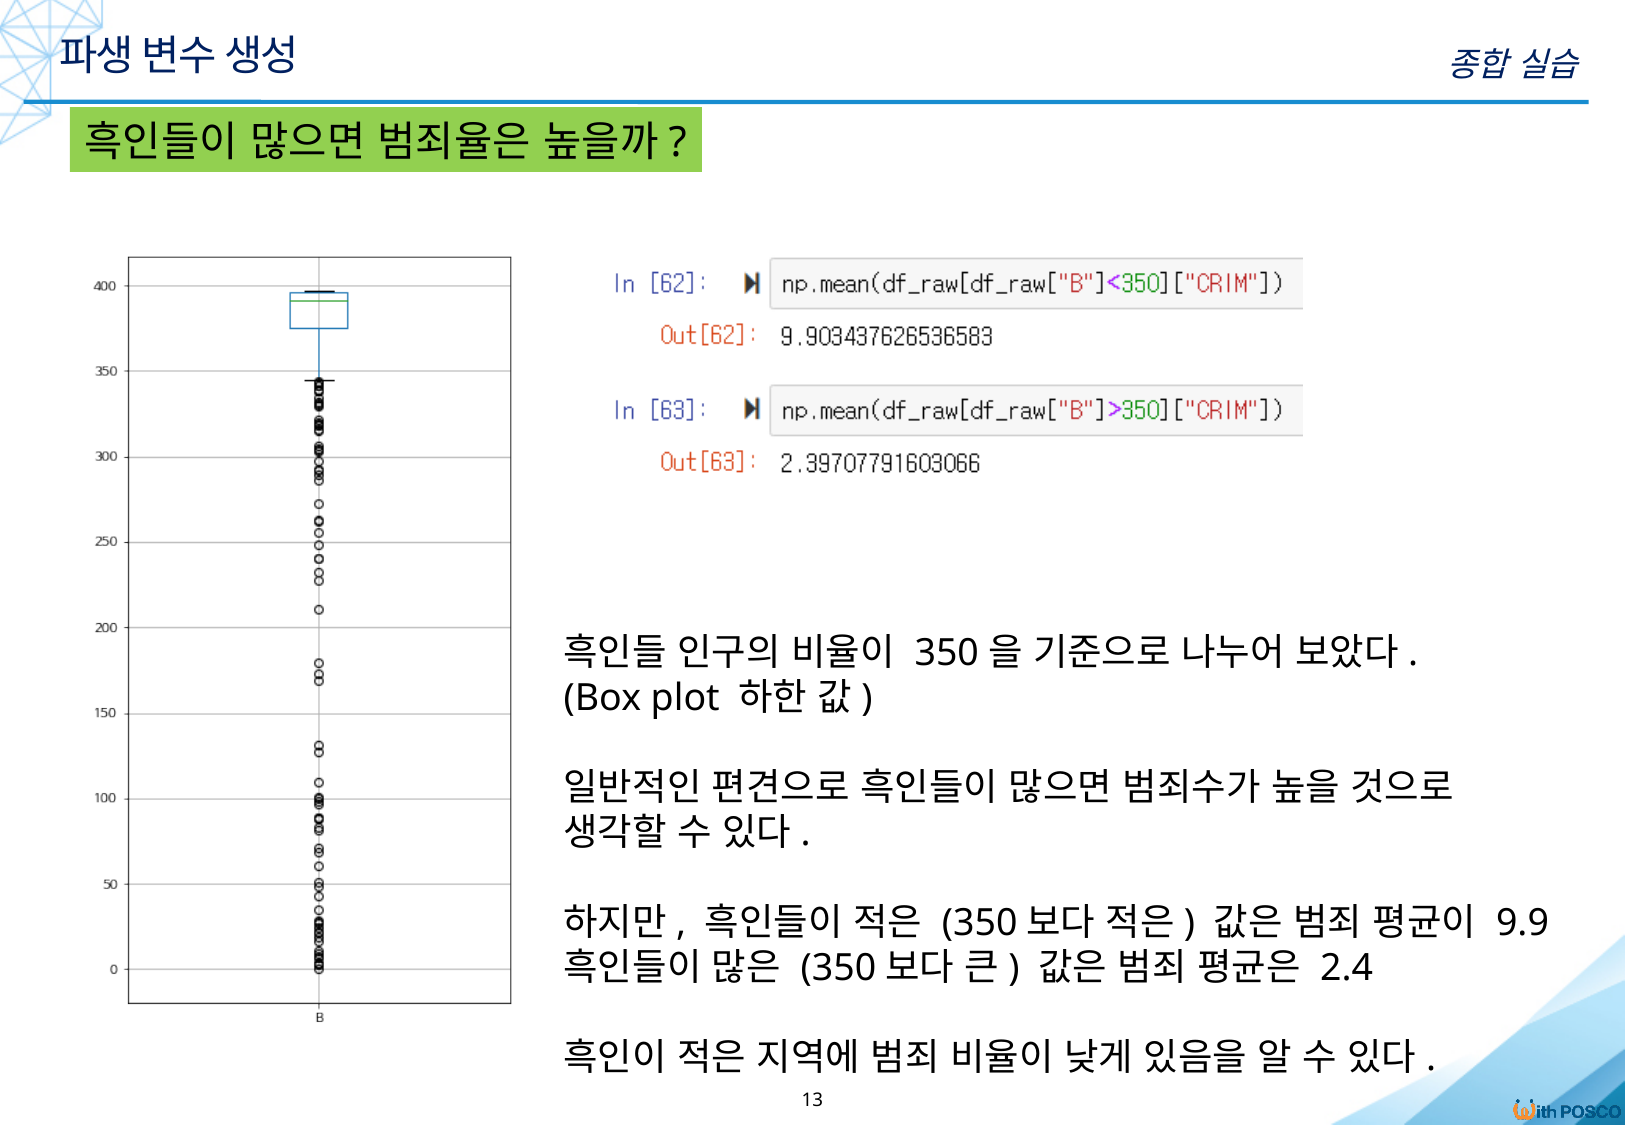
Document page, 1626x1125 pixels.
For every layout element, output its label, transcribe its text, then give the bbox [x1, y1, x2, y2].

picture [0, 0, 1625, 1125]
text_box 흑인들이 많으면 범죄율은 높을까? [69, 107, 702, 172]
text_box 흑인들 인구의 비율이 350을 기준으로 나누어 보았다. (Box plot 하한 값) 일반적인 편견으로 흑인들이 많으면 범죄수가 높을 것으로 생각할 수 있다. 하지만, 흑인들이 적은 (350보다 적은) 값은 범죄 평균이 9.9 흑인들이 많은 (350보다 큰) 값은 범죄 평균은 2.4 흑인이 적은 지역에 범죄 비율이 낮게 있음을 알 수 있다. [548, 620, 1594, 1085]
text_box 종합 실습 [1321, 35, 1594, 81]
text_box 파생 변수 생성 [44, 21, 1321, 87]
